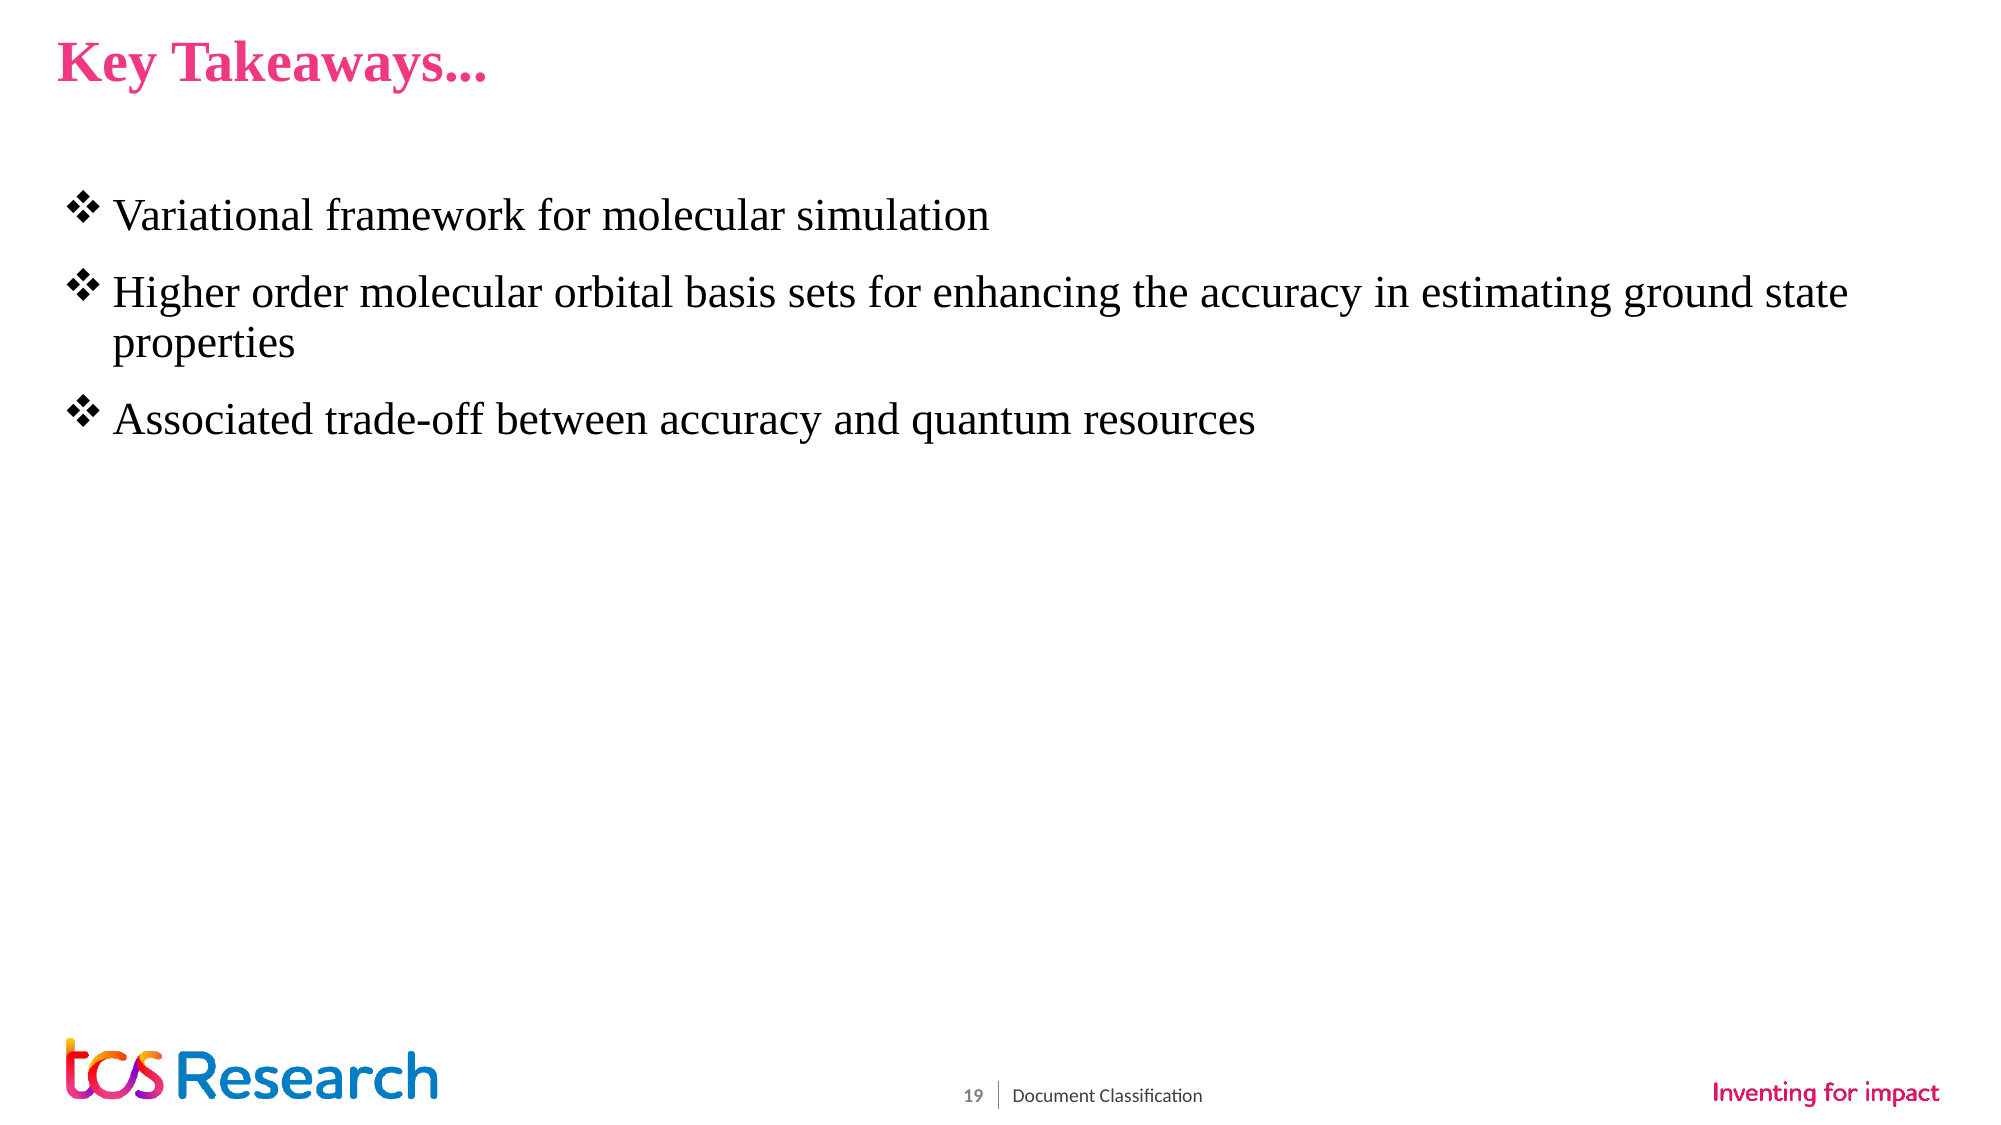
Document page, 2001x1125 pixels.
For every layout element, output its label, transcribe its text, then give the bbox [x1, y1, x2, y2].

picture [34, 1019, 469, 1125]
picture [1714, 1081, 1940, 1107]
title Key Takeaways... [42, 23, 854, 115]
list Variational framework for molecular simulation Higher order molecular orbital basis sets for enhancing the accuracy in estimating ground state properties Associated trade-off between accuracy and quantum resources [62, 183, 1938, 641]
footer Document Classification [1002, 1081, 1413, 1109]
